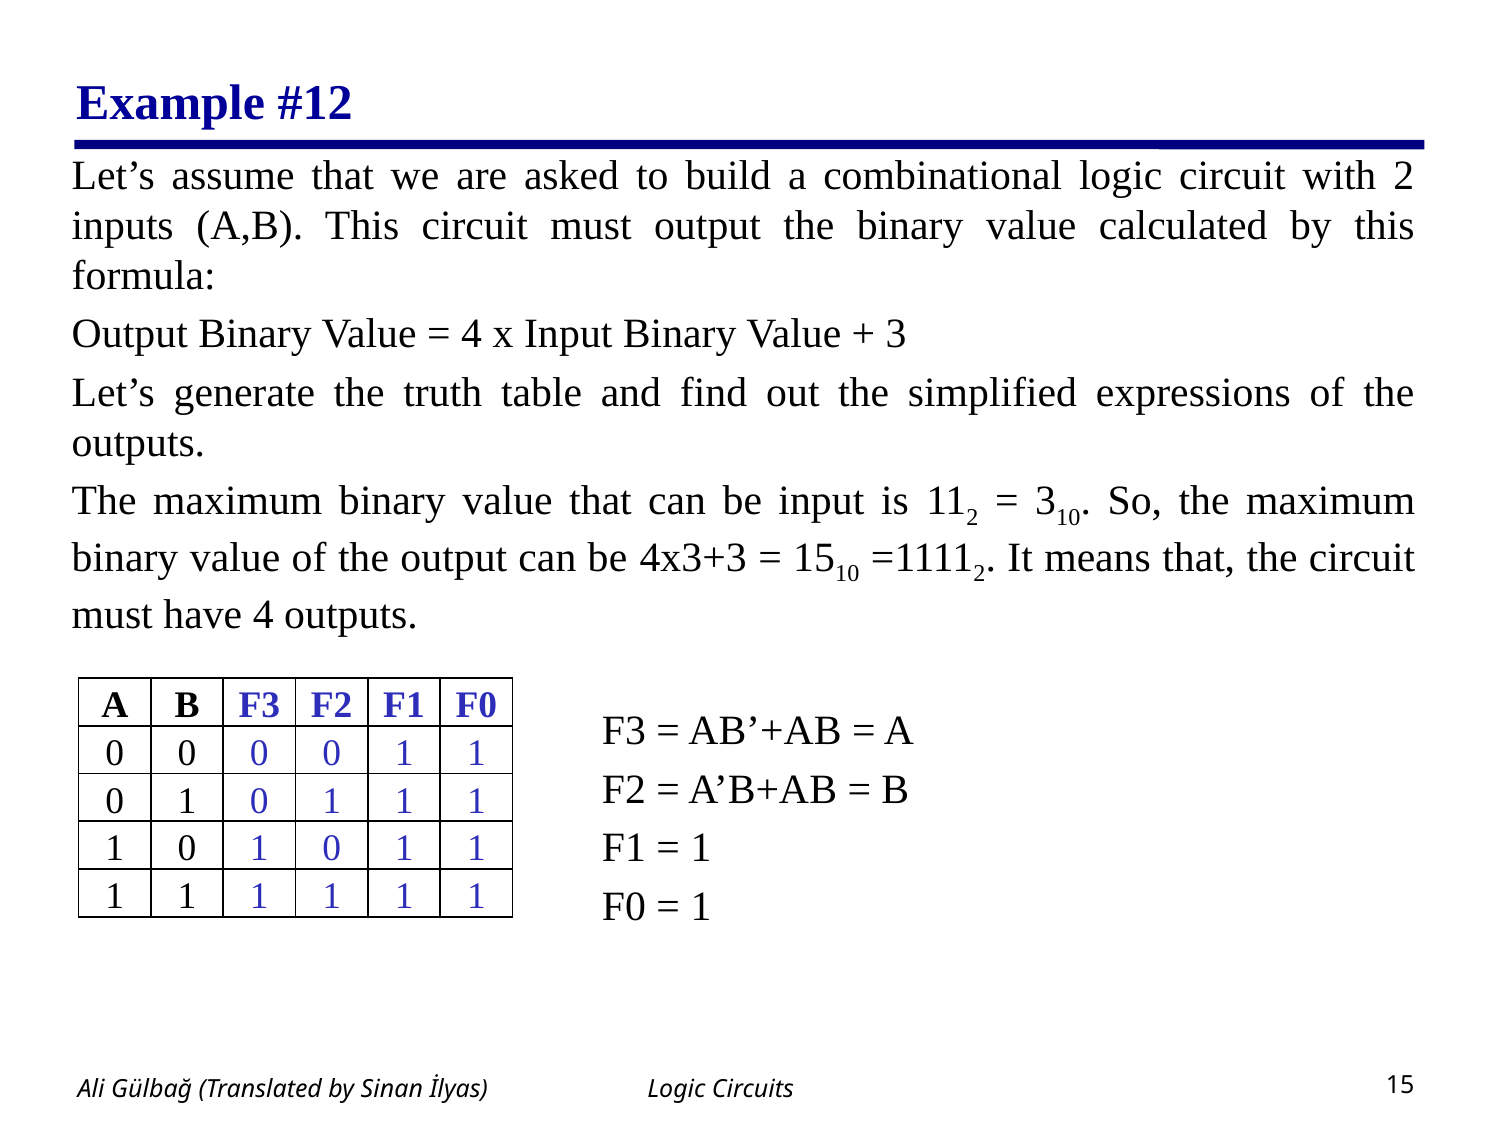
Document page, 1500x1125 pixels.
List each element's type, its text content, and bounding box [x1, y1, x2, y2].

table_cell 0 [224, 774, 295, 820]
table_cell 0 [152, 727, 222, 773]
table_cell 1 [224, 870, 295, 916]
table_cell 0 [79, 727, 150, 773]
table_cell 1 [441, 774, 512, 820]
table_cell 1 [369, 870, 439, 916]
table_cell 1 [369, 774, 439, 820]
list Let’s assume that we are asked to build a combinational logic circuit with 2 inputs (A,B). This circuit must output the binary value calculated by this formula: Output Binary Value = 4 x Input Binary Value + 3 Let’s generate the truth table and find out the simplified expressions of the outputs. The maximum binary value that can be input is 112 = 310. So, the maximum binary value of the output can be 4x3+3 = 1510 =11112. It means that, the circuit must have 4 outputs. F3 = AB’+AB = A F2 = A’B+AB = B F1 = 1 F0 = 1 [56, 139, 1431, 1012]
table_header F3 [224, 679, 295, 725]
table_cell 1 [441, 870, 512, 916]
table_header F0 [441, 679, 512, 725]
table_header A [79, 679, 150, 725]
footer Logic Circuits [454, 1049, 993, 1125]
table_cell 0 [152, 822, 222, 868]
table_cell 0 [296, 727, 367, 773]
table_header B [152, 679, 222, 725]
table_cell 1 [79, 822, 150, 868]
title Example #12 [61, 34, 1337, 139]
table_cell 0 [224, 727, 295, 773]
table_cell 1 [296, 774, 367, 820]
table_cell 1 [79, 870, 150, 916]
table_cell 1 [369, 727, 439, 773]
table_cell 1 [441, 727, 512, 773]
table_header F2 [296, 679, 367, 725]
table_header F1 [369, 679, 439, 725]
table_cell 0 [296, 822, 367, 868]
table_cell 1 [152, 870, 222, 916]
table_cell 1 [441, 822, 512, 868]
table_cell 1 [152, 774, 222, 820]
table_cell 1 [296, 870, 367, 916]
table_cell 0 [79, 774, 150, 820]
table_cell 1 [224, 822, 295, 868]
table_cell 1 [369, 822, 439, 868]
